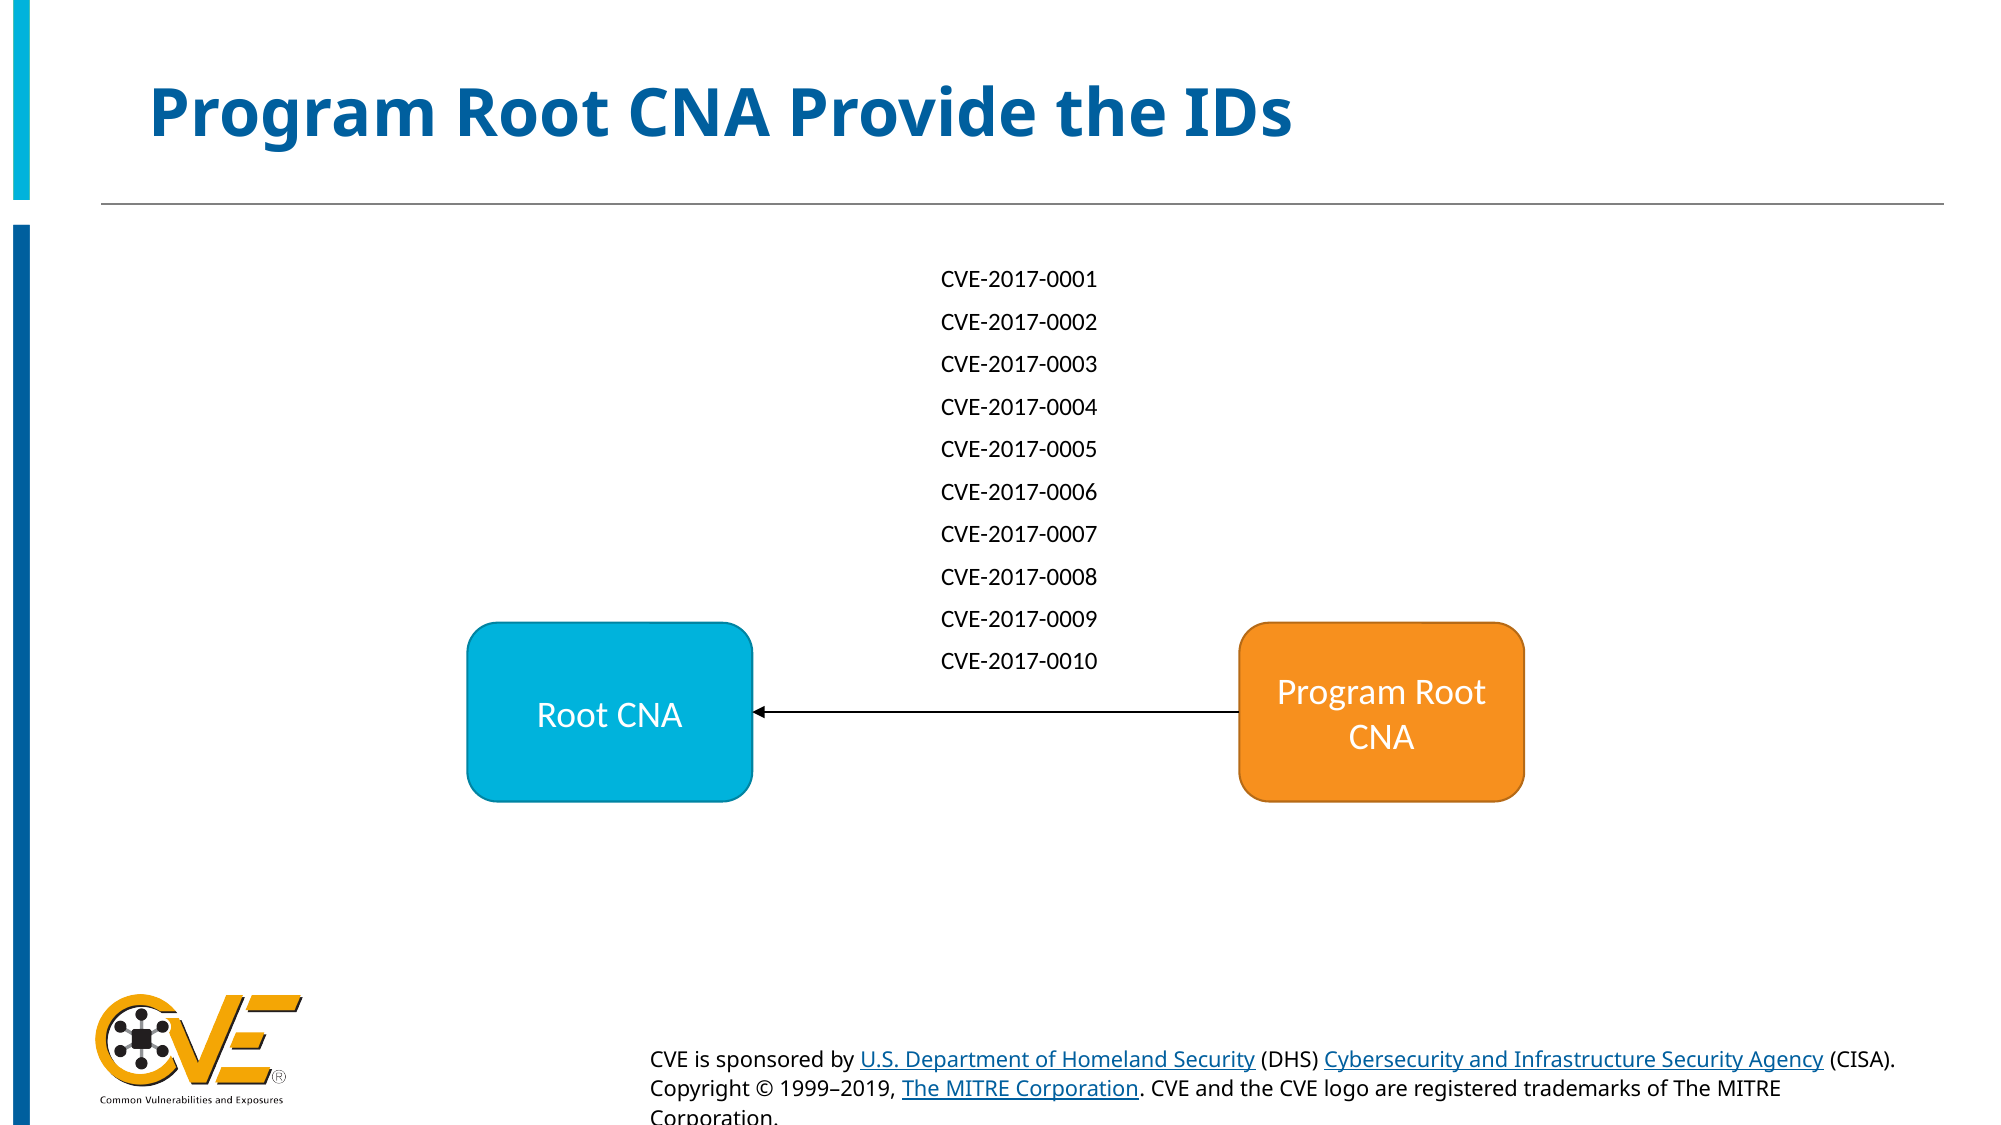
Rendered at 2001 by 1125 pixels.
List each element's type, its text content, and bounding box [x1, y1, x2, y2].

title Program Root CNA Provide the IDs [133, 45, 1664, 188]
text_box Root CNA [466, 621, 754, 803]
text_box CVE-2017-0001 CVE-2017-0002 CVE-2017-0003 CVE-2017-0004 CVE-2017-0005 CVE-2017-0006 CVE-2017-0007 CVE-2017-0008 CVE-2017-0009 CVE-2017-0010 [926, 255, 1114, 683]
text_box Program Root CNA [1238, 621, 1526, 803]
picture [95, 994, 303, 1106]
